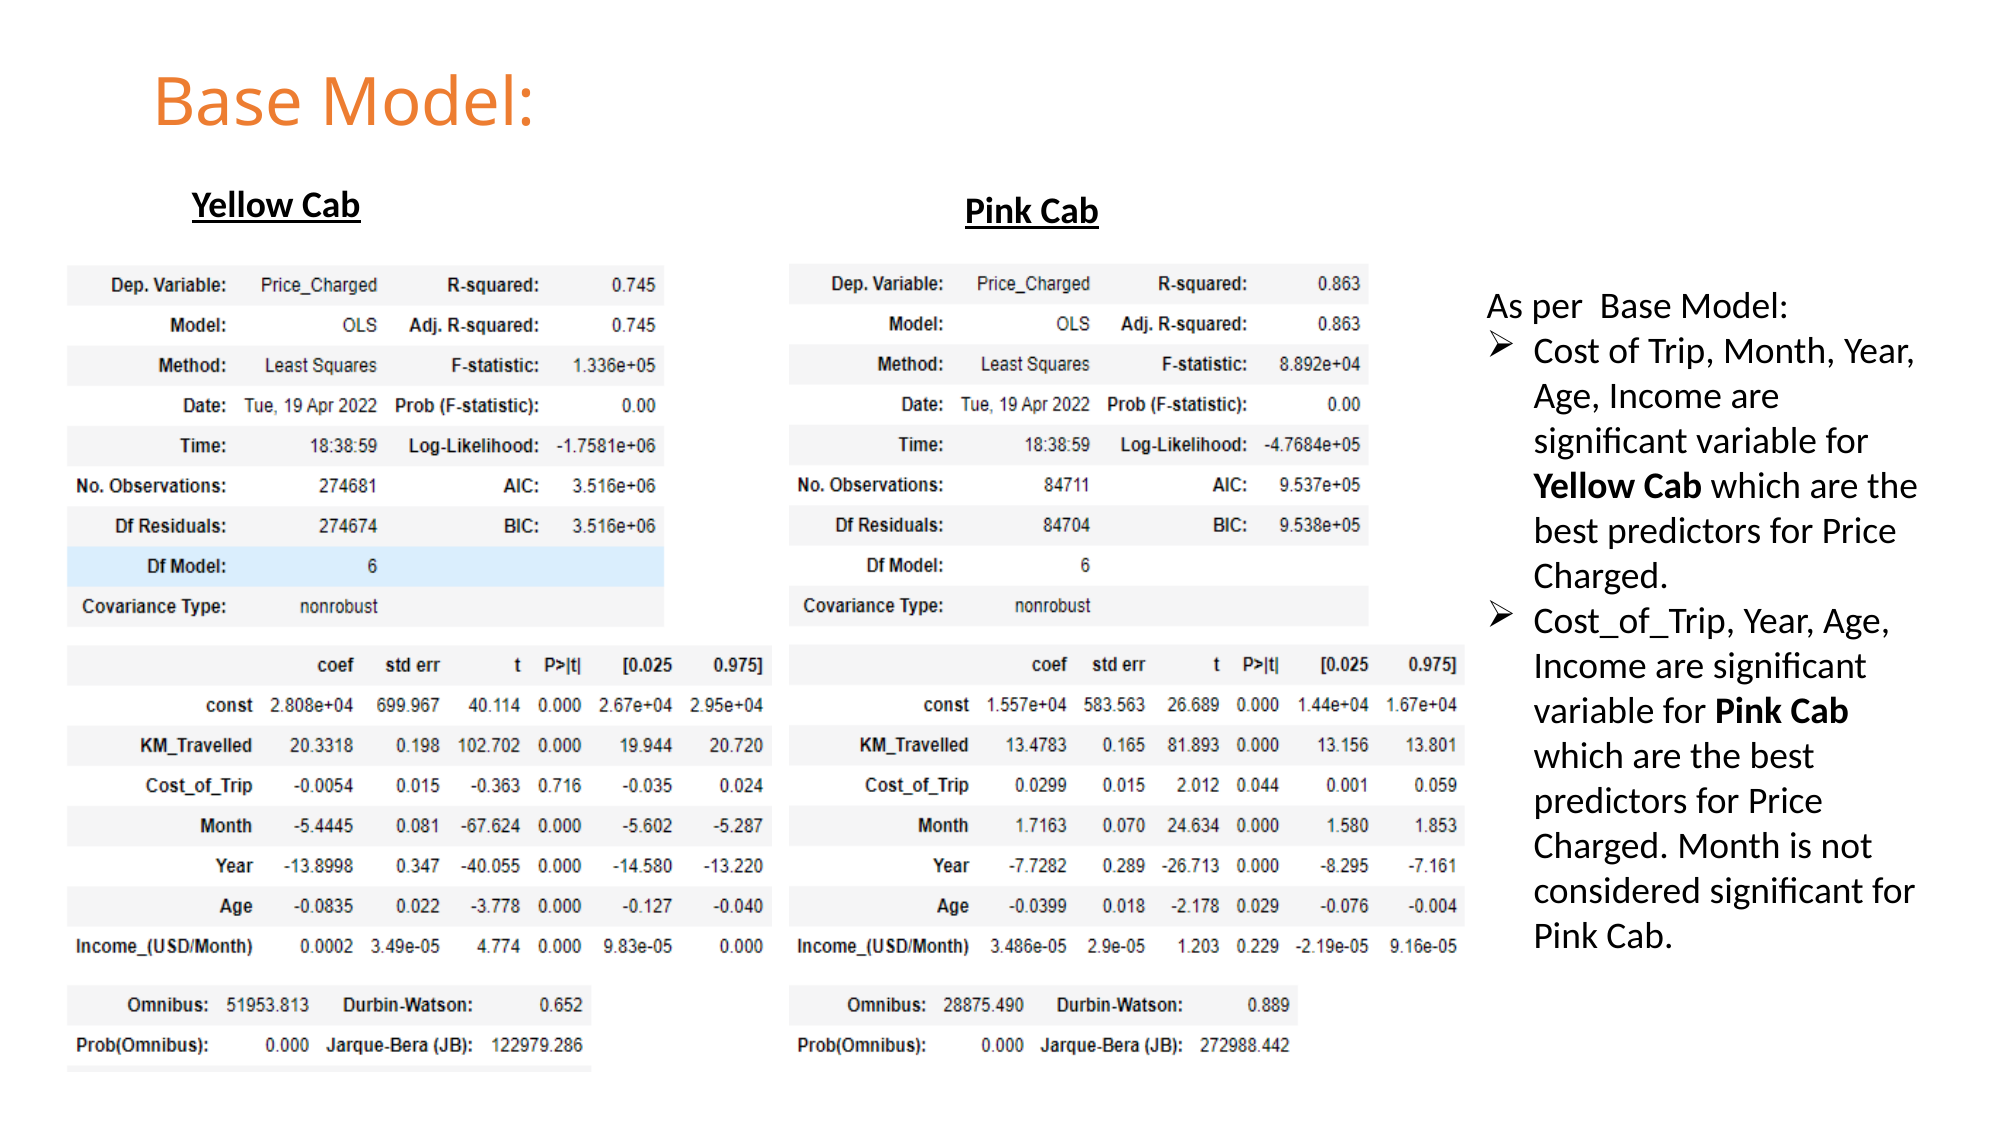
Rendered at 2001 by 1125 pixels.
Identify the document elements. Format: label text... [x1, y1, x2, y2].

text_box Pink Cab [950, 178, 1131, 239]
picture [789, 261, 1472, 1066]
picture [63, 261, 772, 1072]
text_box As per Base Model: Cost of Trip, Month, Year, Age, Income are significant variable for Yellow Cab which are the best predictors for Price Charged. Cost_of_Trip, Year, Age, Income are significant variable for Pink Cab which are the best predictors for Price Charged. Month is not considered significant for Pink Cab. [1472, 273, 1953, 964]
text_box Yellow Cab [177, 172, 400, 233]
title Base Model: [137, 59, 1863, 148]
